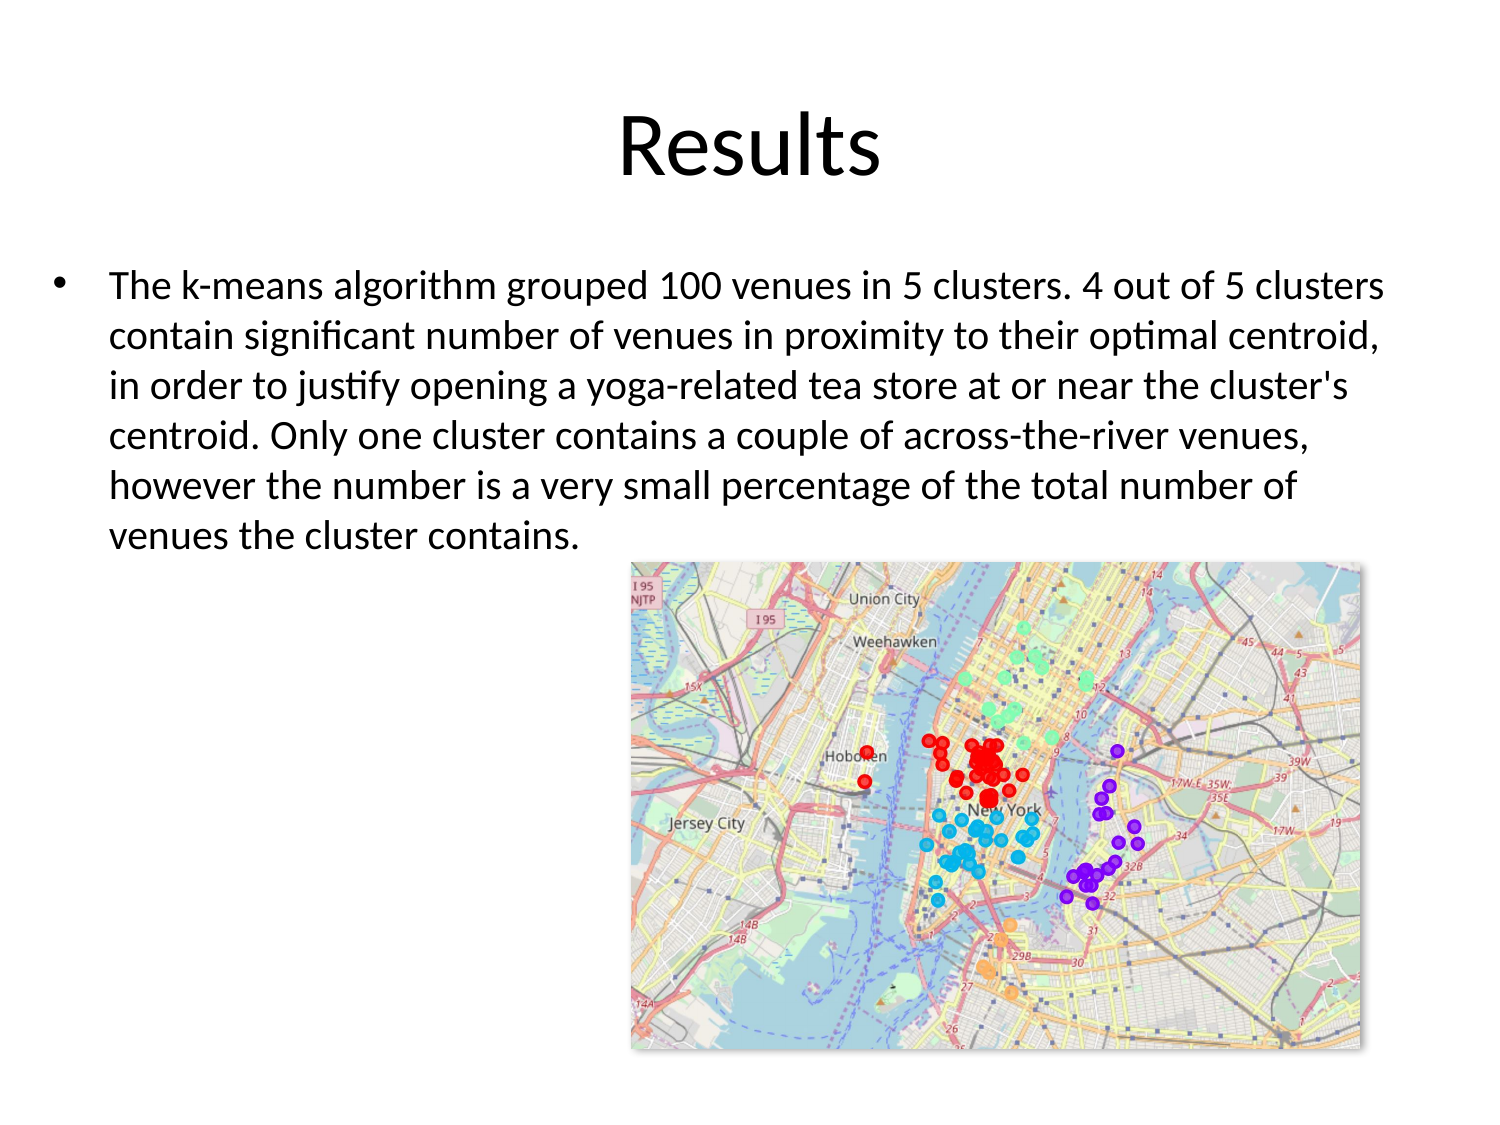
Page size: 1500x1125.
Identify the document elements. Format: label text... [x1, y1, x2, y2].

list The k-means algorithm grouped 100 venues in 5 clusters. 4 out of 5 clusters contain significant number of venues in proximity to their optimal centroid, in order to justify opening a yoga-related tea store at or near the cluster's centroid. Only one cluster contains a couple of across-the-river venues, however the number is a very small percentage of the total number of venues the cluster contains. [37, 249, 1425, 605]
title Results [75, 45, 1425, 233]
picture [631, 562, 1360, 1049]
